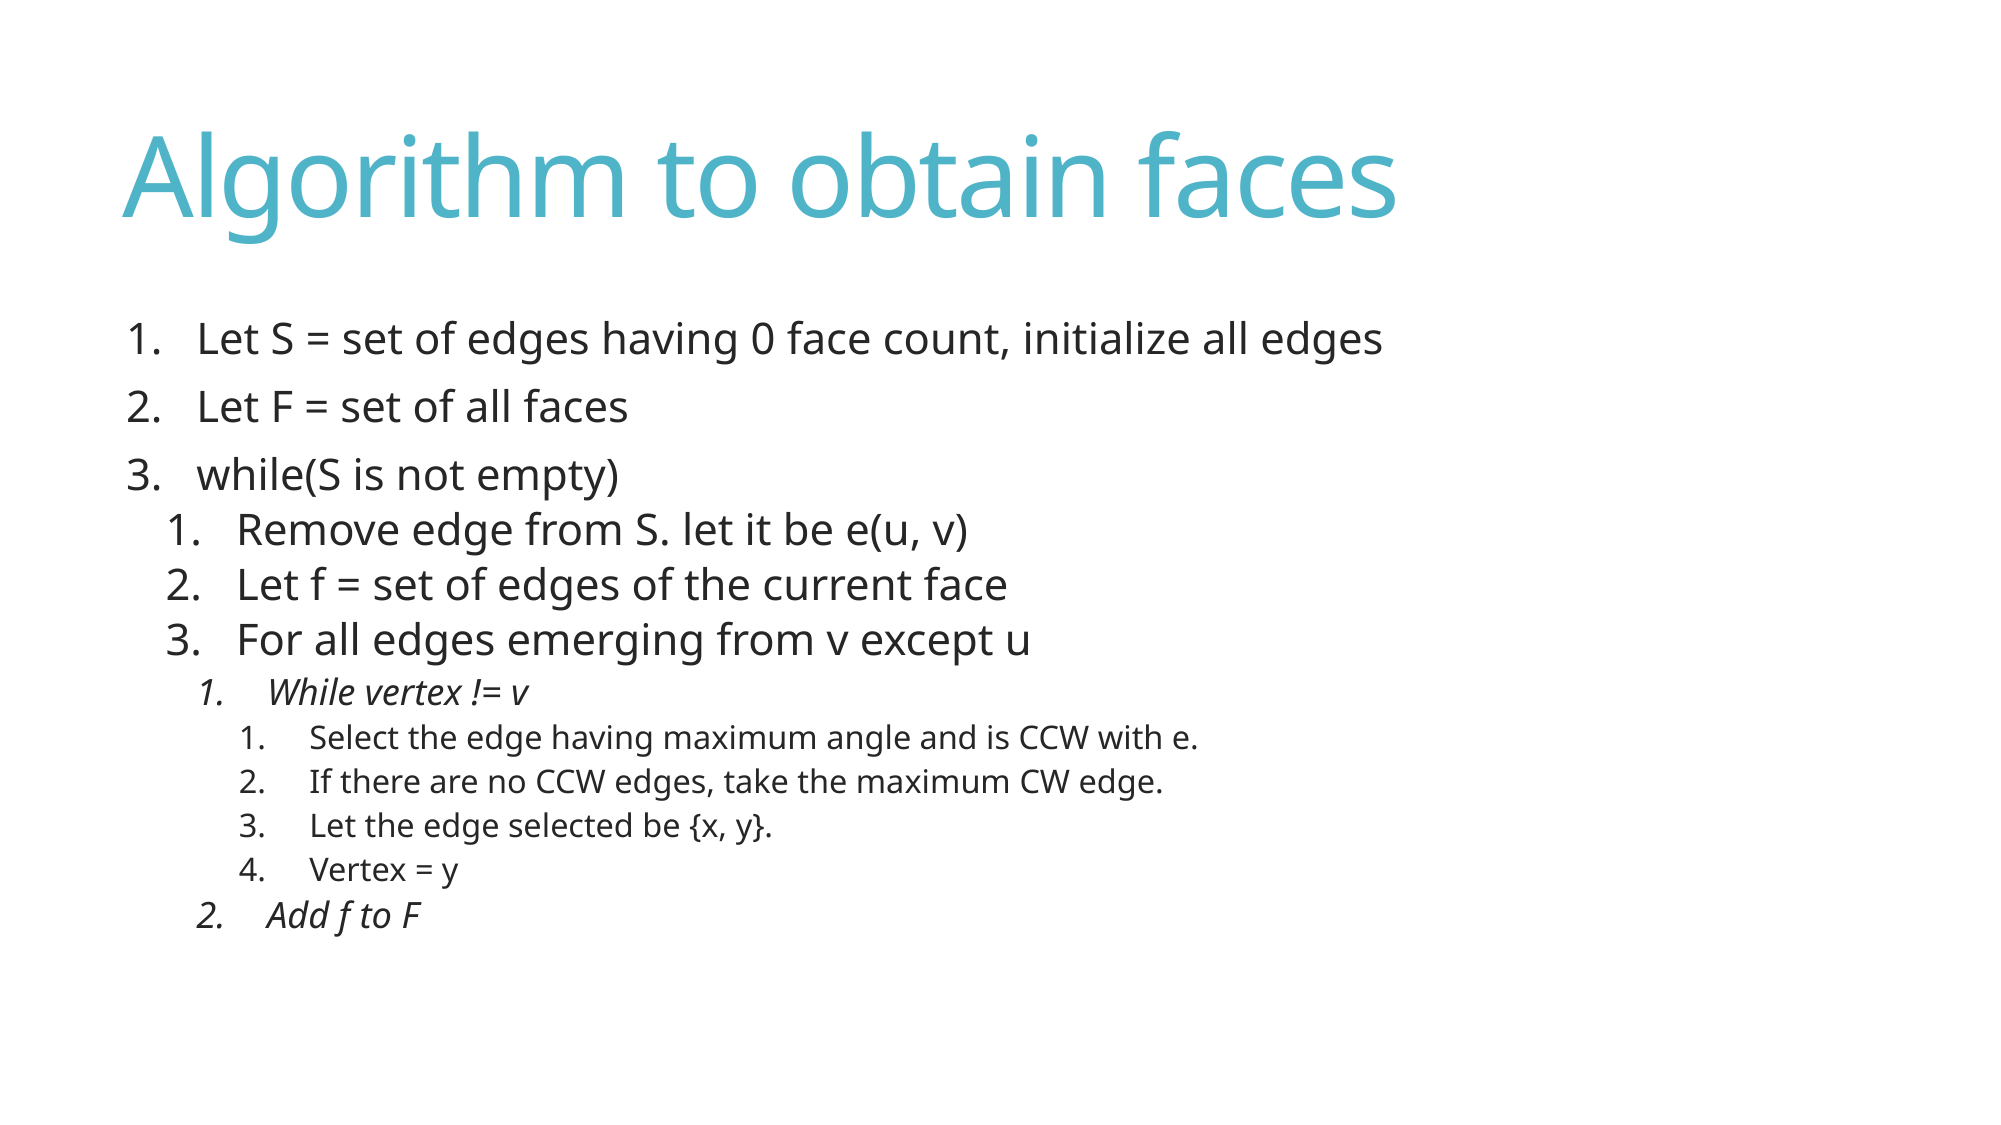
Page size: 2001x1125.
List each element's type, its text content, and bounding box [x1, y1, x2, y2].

title Algorithm to obtain faces [107, 81, 1875, 284]
list Let S = set of edges having 0 face count, initialize all edges Let F = set of all faces while(S is not empty) Remove edge from S. let it be e(u, v) Let f = set of edges of the current face For all edges emerging from v except u While vertex != v Select the edge having maximum angle and is CCW with e. If there are no CCW edges, take the maximum CW edge. Let the edge selected be {x, y}. Vertex = y Add f to F [111, 311, 1876, 948]
